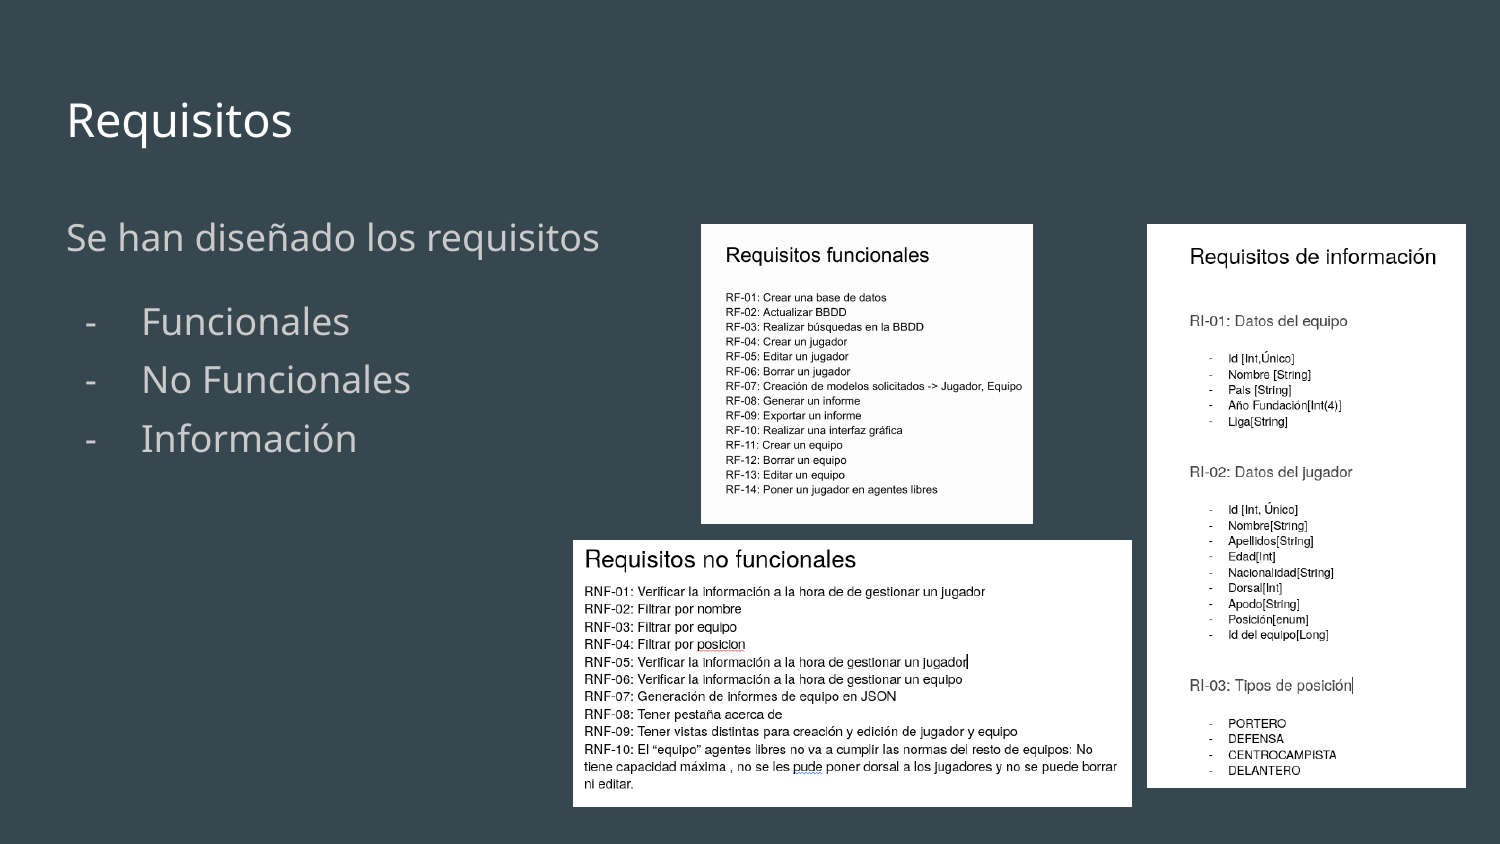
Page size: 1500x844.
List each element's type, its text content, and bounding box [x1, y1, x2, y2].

picture [1147, 224, 1466, 788]
title Requisitos [51, 72, 1449, 167]
picture [572, 540, 1133, 807]
list Se han diseñado los requisitos Funcionales No Funcionales Información [51, 189, 745, 750]
picture [701, 224, 1034, 525]
